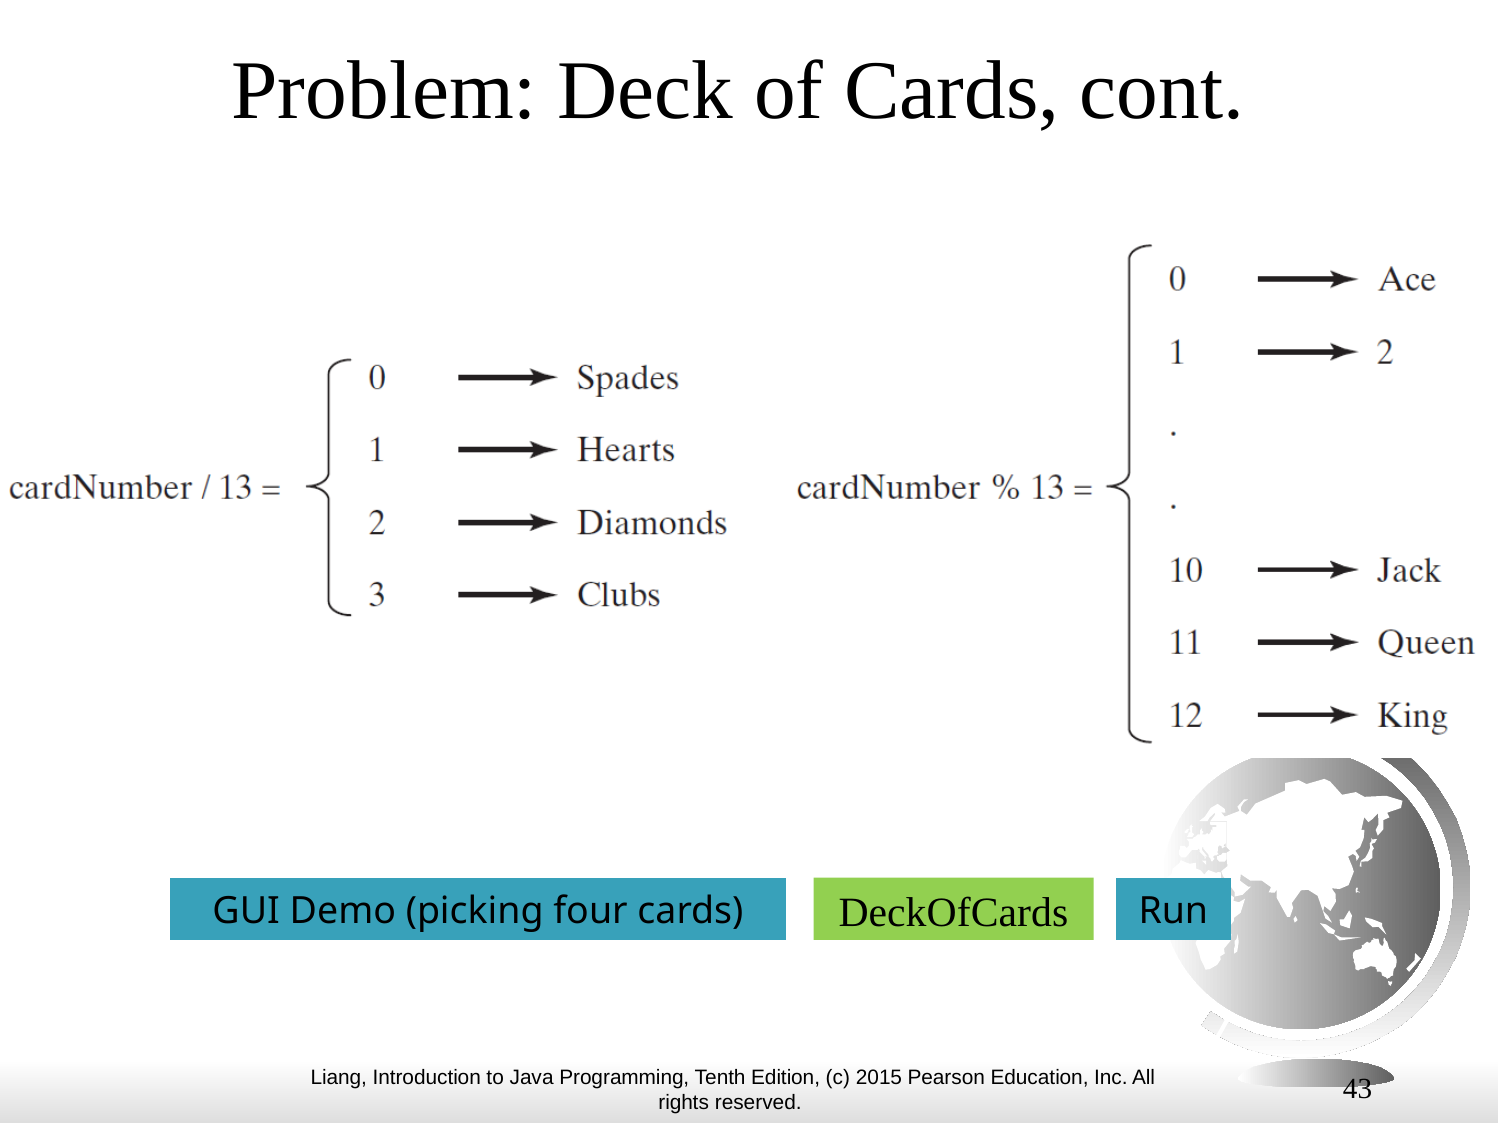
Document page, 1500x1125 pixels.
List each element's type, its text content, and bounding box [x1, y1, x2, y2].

title Problem: Deck of Cards, cont. [101, 39, 1376, 130]
text_box GUI Demo (picking four cards) [170, 877, 786, 941]
text_box Run [1116, 877, 1231, 941]
picture [0, 222, 1500, 759]
text_box DeckOfCards [813, 877, 1094, 940]
slide_number 43 [1074, 1049, 1388, 1125]
